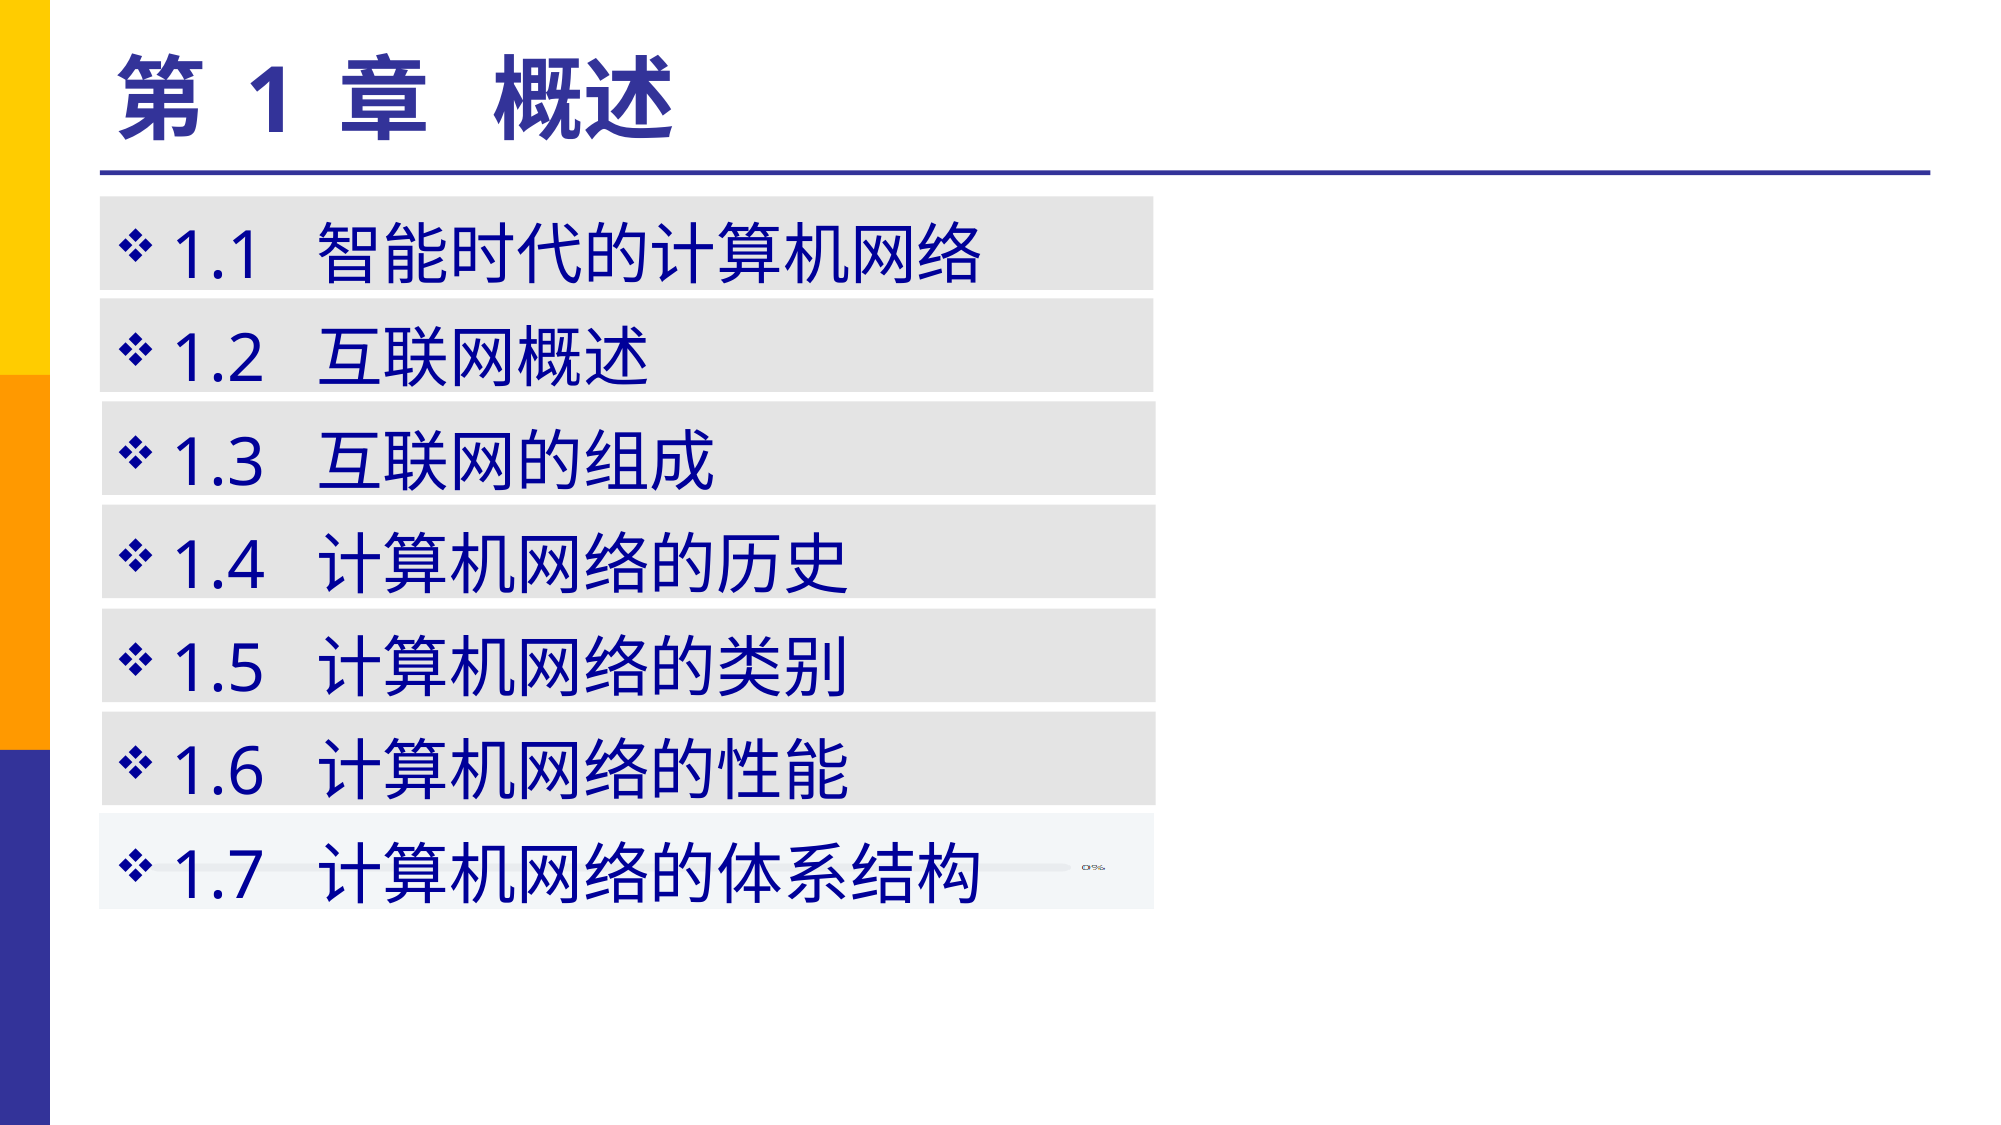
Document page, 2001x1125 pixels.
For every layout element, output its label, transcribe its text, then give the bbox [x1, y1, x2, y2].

picture [99, 813, 1154, 909]
title 第 1 章 概述 [99, 30, 1931, 161]
list 1.1 智能时代的计算机网络 1.2 互联网概述 1.3 互联网的组成 1.4 计算机网络的历史 1.5 计算机网络的类别 1.6 计算机网络的性能 1.7 计算机网络的体系结构 [99, 196, 1931, 1006]
